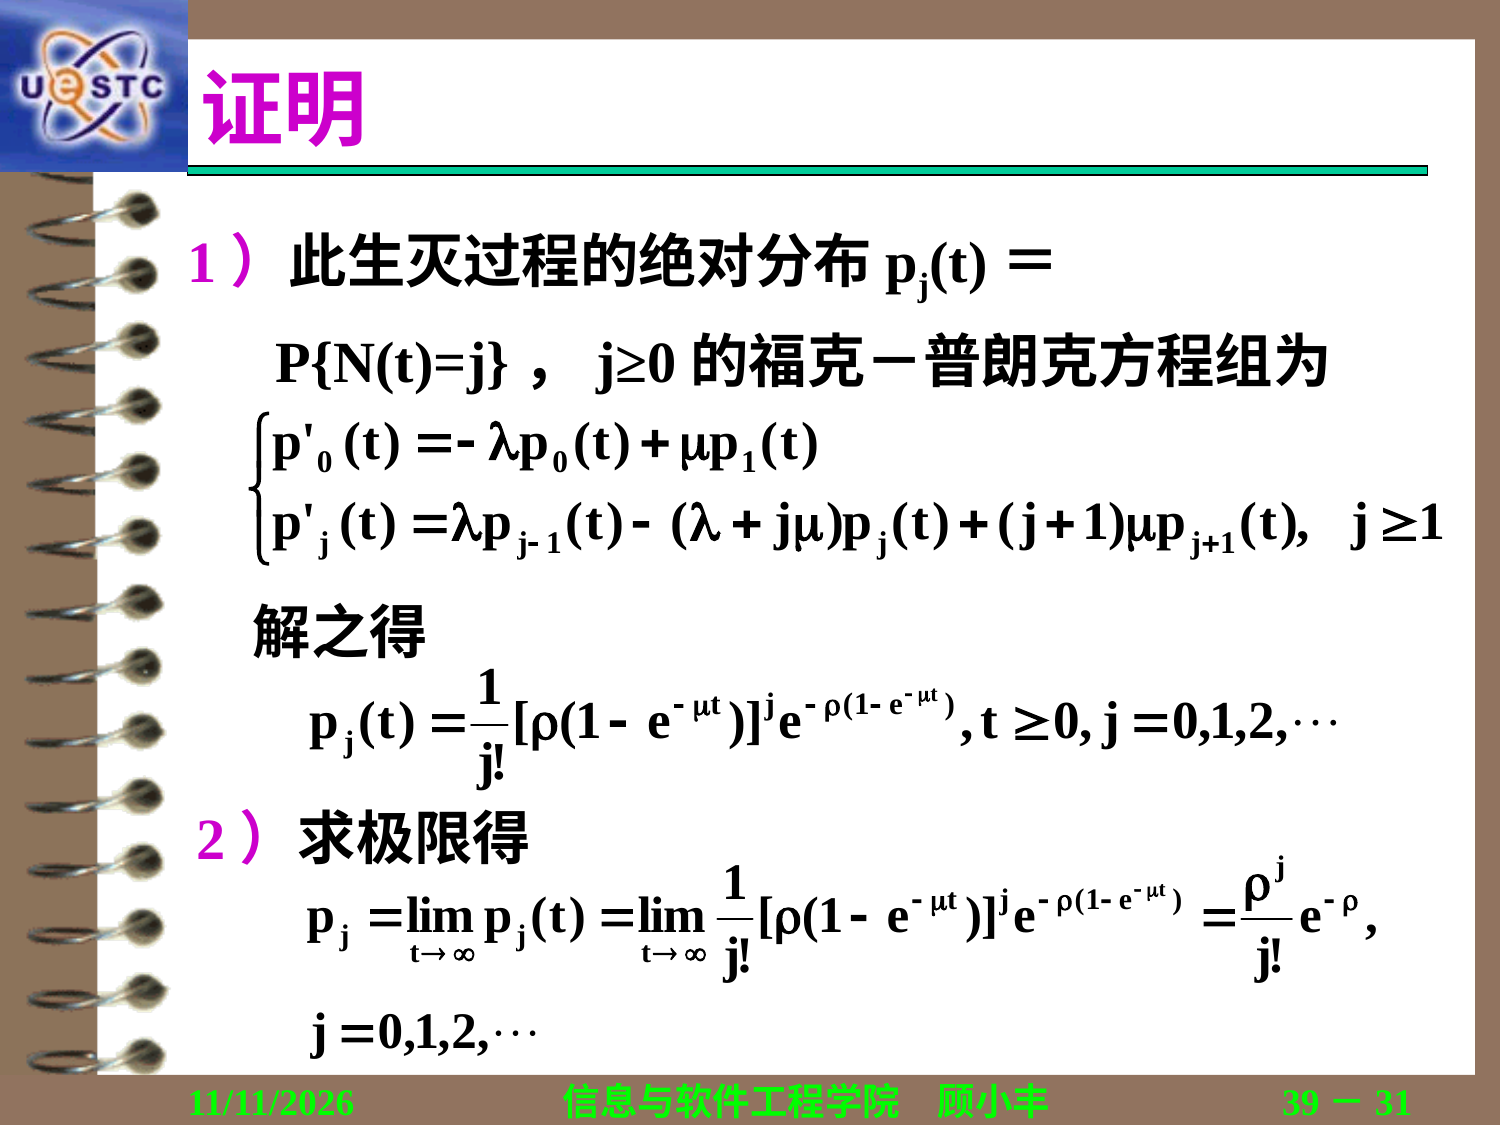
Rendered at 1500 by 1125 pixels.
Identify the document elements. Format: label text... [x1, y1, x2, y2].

list 1）此生灭过程的绝对分布pj(t)＝P{N(t)=j}，j≥0的福克－普朗克方程组为 [187, 200, 1425, 383]
picture [0, 0, 194, 1075]
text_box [300, 841, 1388, 1073]
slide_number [187, 1077, 462, 1123]
text_box 解之得 [238, 587, 443, 673]
footer 信息与软件工程学院 顾小丰 [462, 1081, 1151, 1123]
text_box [237, 399, 1451, 575]
text_box 2）求极限得 [181, 793, 546, 879]
slide_number 39－31 [1162, 1077, 1413, 1123]
title 证明 [200, 56, 1425, 157]
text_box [302, 649, 1351, 802]
